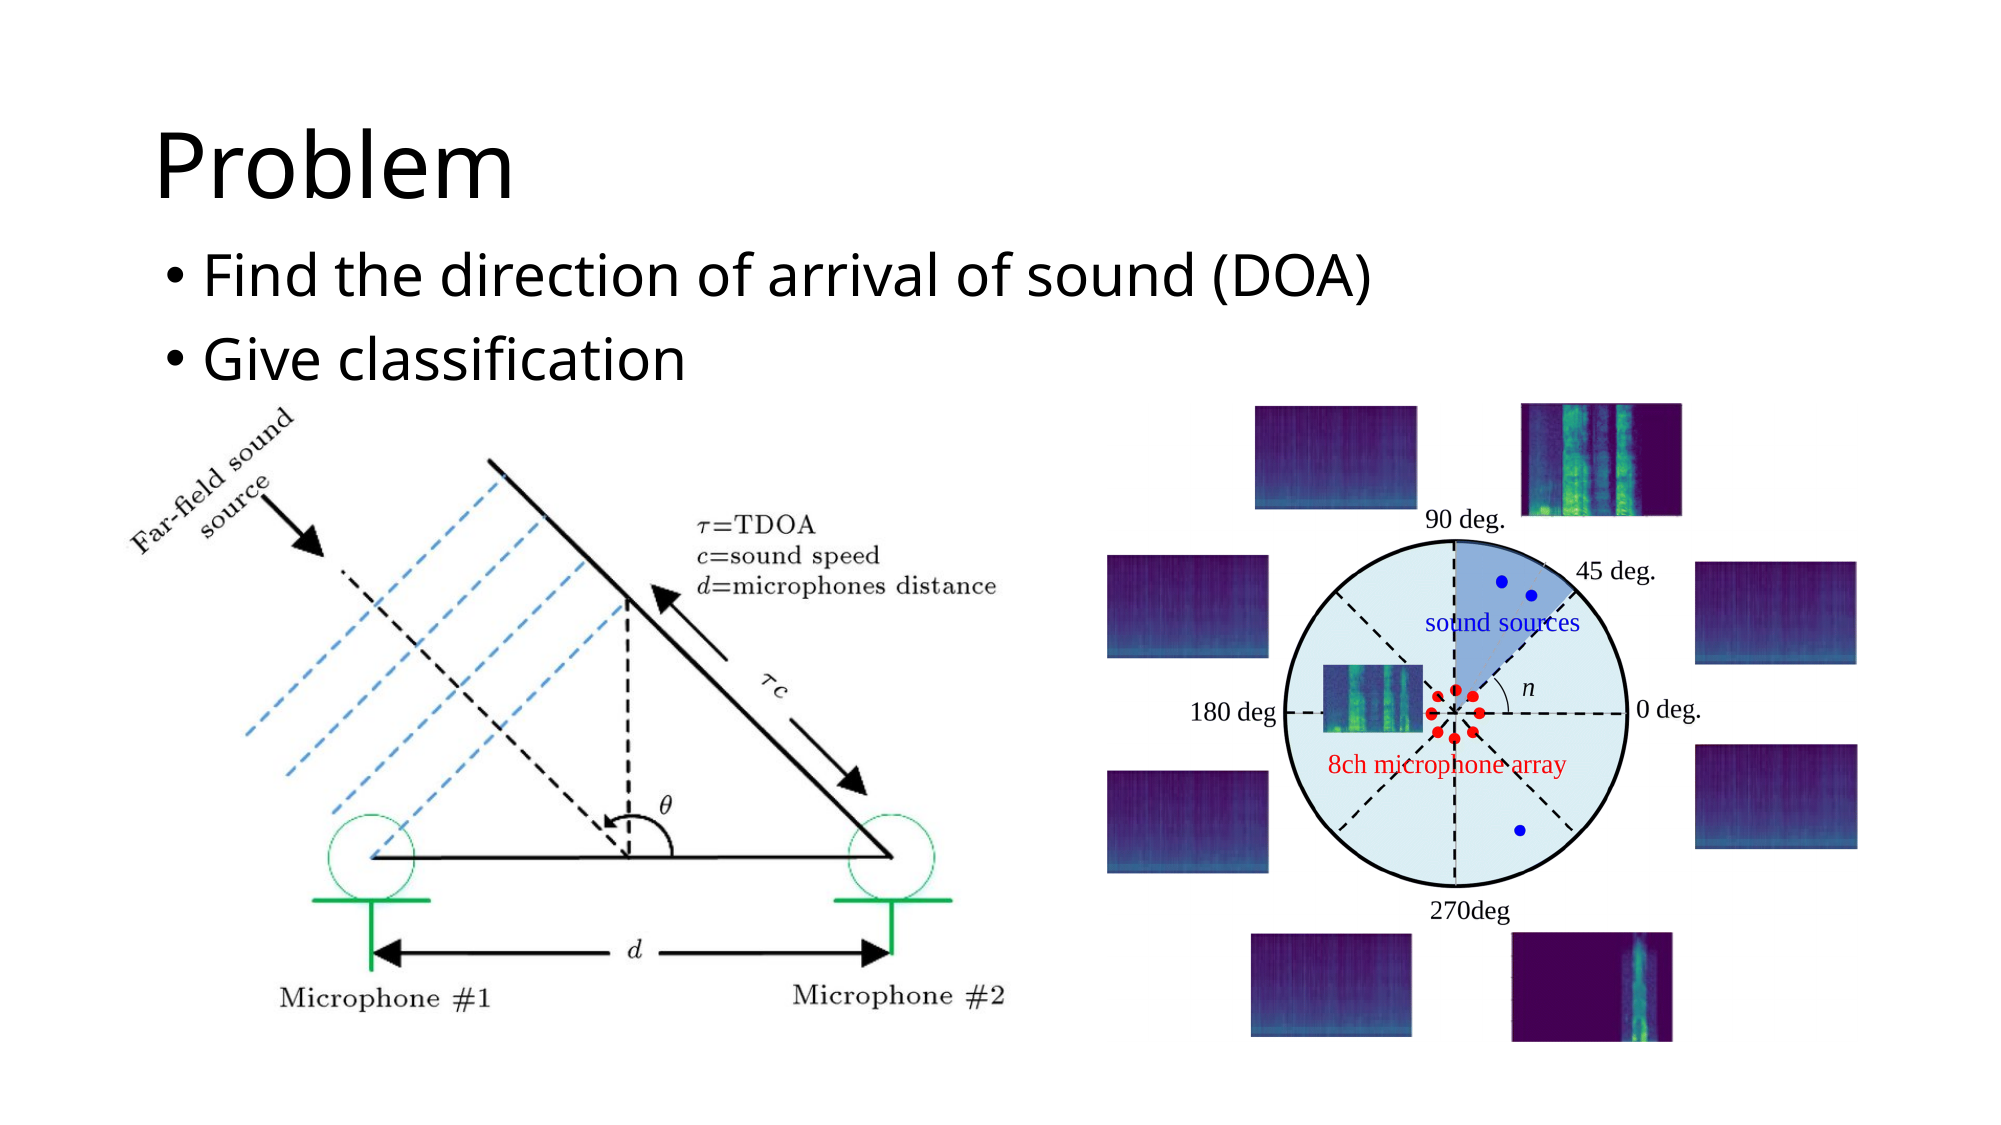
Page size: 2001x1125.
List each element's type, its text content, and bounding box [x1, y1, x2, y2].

list Find the direction of arrival of sound (DOA) Give classification [150, 238, 1876, 953]
picture [1107, 403, 1858, 1042]
title Problem [137, 59, 1863, 278]
picture [123, 403, 1013, 1014]
